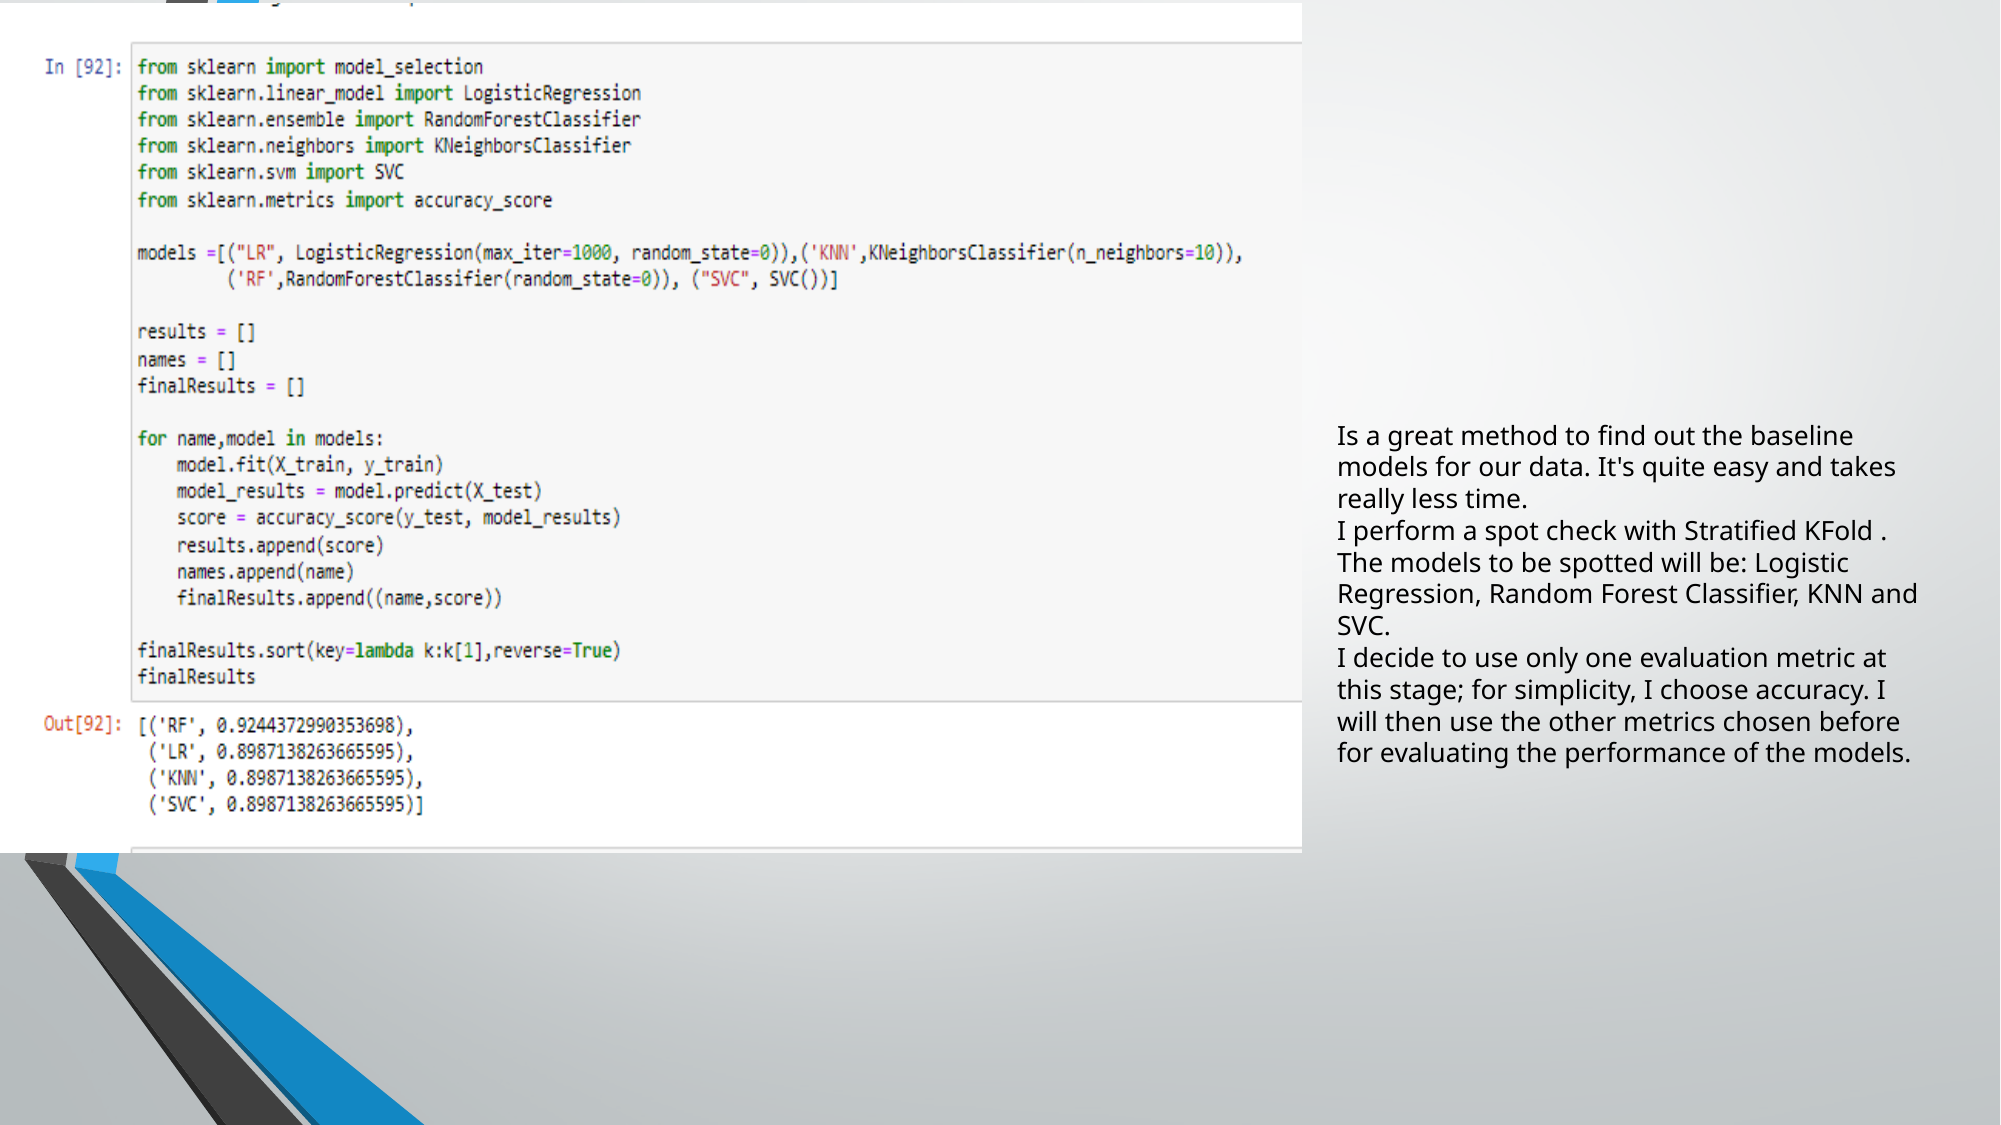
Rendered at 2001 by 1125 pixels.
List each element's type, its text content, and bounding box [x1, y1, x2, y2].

picture [0, 3, 1302, 853]
list Is a great method to find out the baseline models for our data. It's quite easy and takes really less time. I perform a spot check with Stratified KFold . The models to be spotted will be: Logistic Regression, Random Forest Classifier, KNN and SVC. I decide to use only one evaluation metric at this stage; for simplicity, I choose accuracy. I will then use the other metrics chosen before for evaluating the performance of the models. [1322, 408, 1939, 778]
